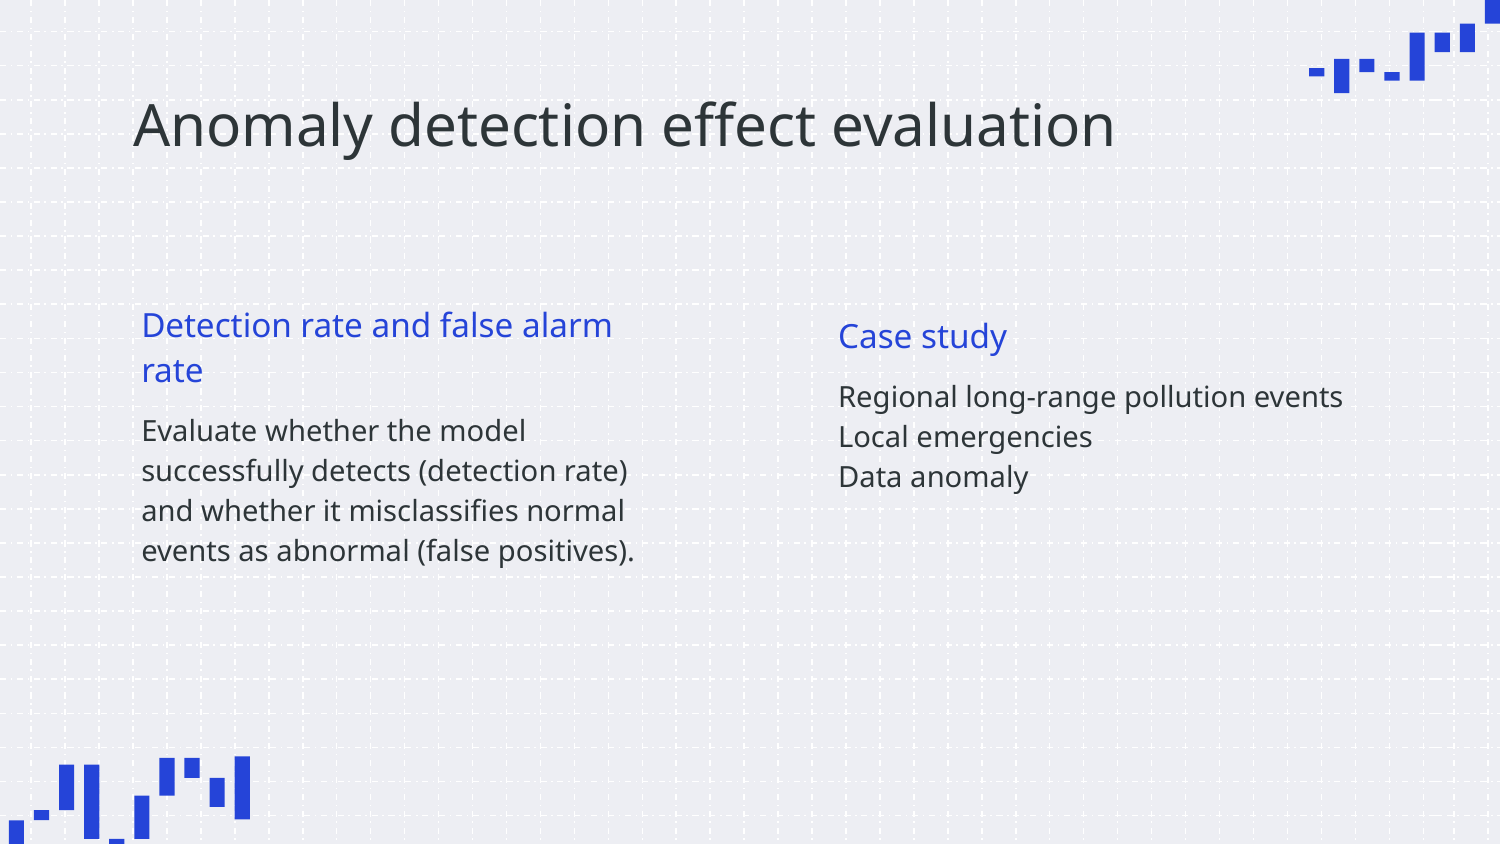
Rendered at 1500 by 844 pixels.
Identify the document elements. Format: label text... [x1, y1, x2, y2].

subtitle Evaluate whether the model successfully detects (detection rate) and whether it misclassifies normal events as abnormal (false positives). [126, 405, 677, 620]
title Anomaly detection effect evaluation [118, 72, 1382, 167]
subtitle Case study [823, 276, 1374, 371]
subtitle Regional long-range pollution events Local emergencies Data anomaly [823, 371, 1374, 586]
subtitle Detection rate and false alarm rate [126, 310, 677, 405]
